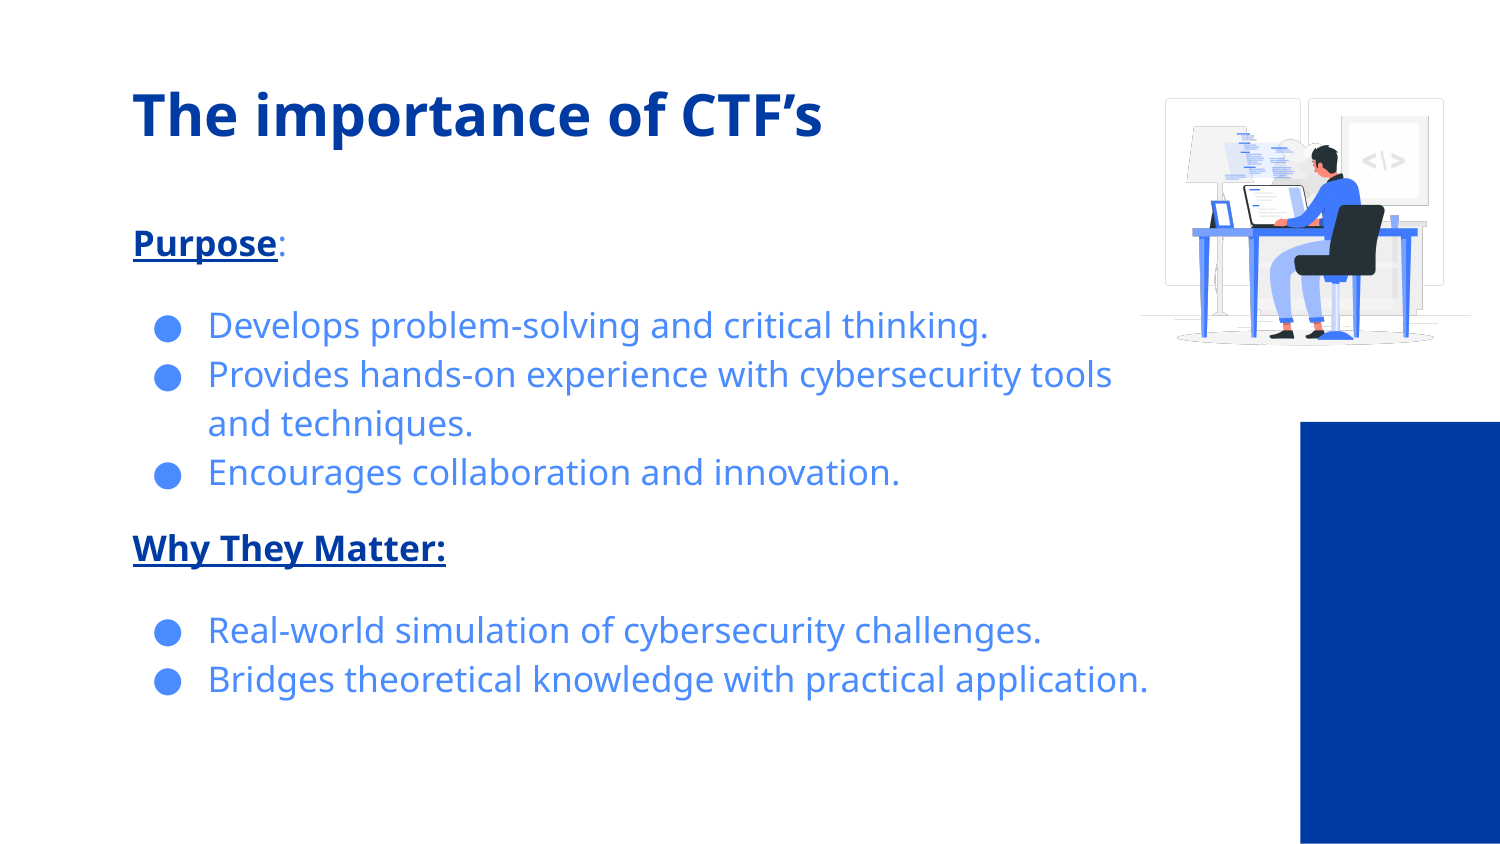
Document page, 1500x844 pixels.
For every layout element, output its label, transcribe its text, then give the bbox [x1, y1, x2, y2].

title The importance of CTF’s [117, 62, 1139, 185]
subtitle Purpose: Develops problem-solving and critical thinking. Provides hands-on experience with cybersecurity tools and techniques. Encourages collaboration and innovation. Why They Matter: Real-world simulation of cybersecurity challenges. Bridges theoretical knowledge with practical application. [117, 205, 1177, 764]
picture [1140, 62, 1471, 394]
